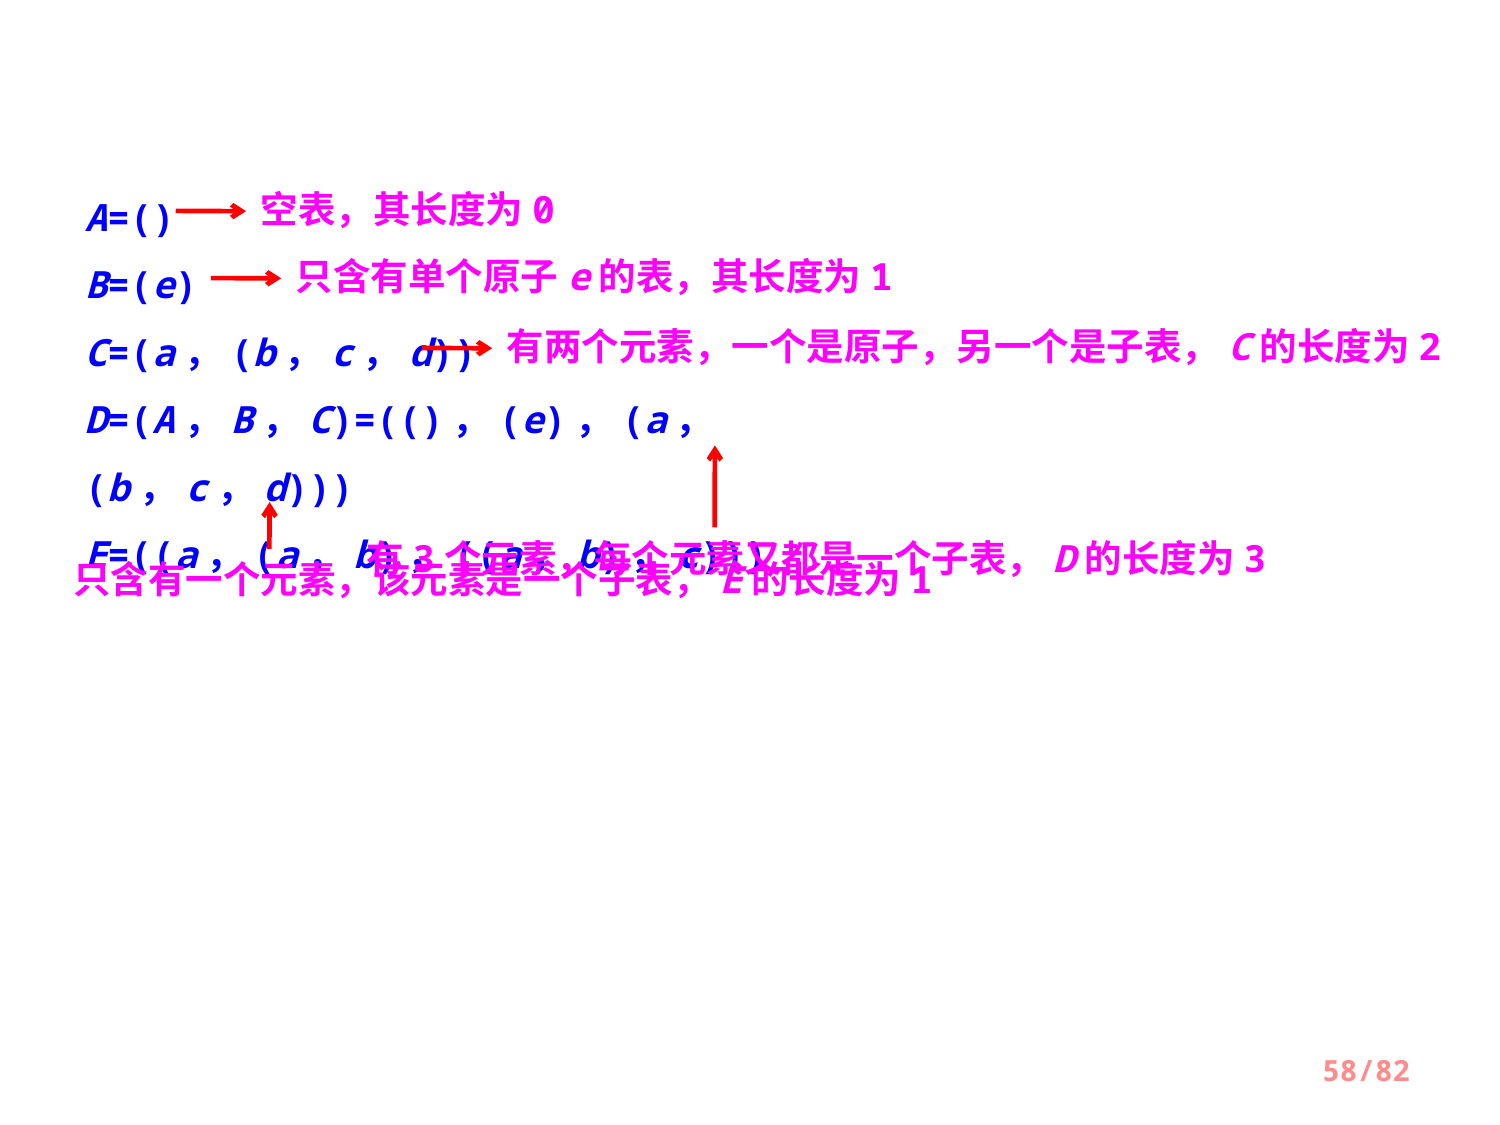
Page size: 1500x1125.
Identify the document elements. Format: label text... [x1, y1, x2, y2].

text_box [58, 501, 962, 610]
slide_number 58/82 [1074, 1042, 1425, 1103]
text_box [421, 315, 1466, 377]
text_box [210, 245, 927, 307]
text_box A=() B=(e) C=(a，(b，c，d)) D=(A，B，C)=(()，(e)，(a，(b，c，d))) E=((a，(a，b)，((a，b)，c))) [70, 163, 891, 500]
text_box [175, 178, 610, 240]
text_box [351, 445, 1325, 589]
